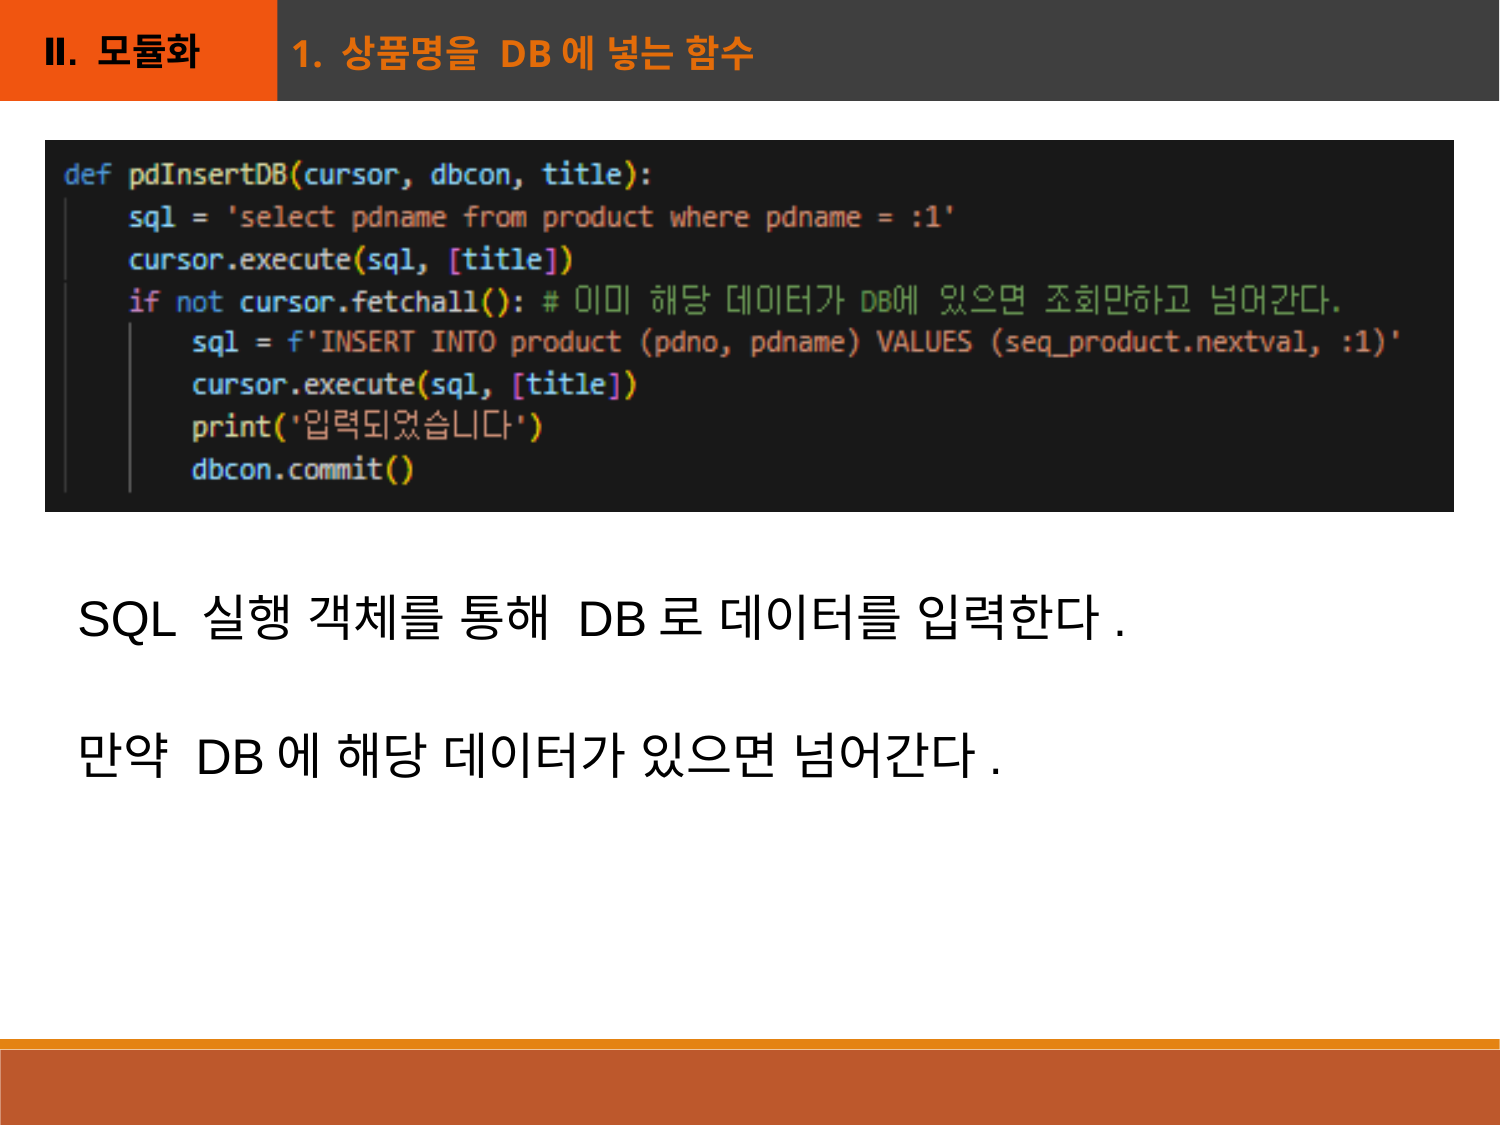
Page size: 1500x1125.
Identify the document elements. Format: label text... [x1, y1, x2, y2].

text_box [0, 0, 1500, 102]
text_box SQL 실행 객체를 통해 DB로 데이터를 입력한다. 만약 DB에 해당 데이터가 있으면 넘어간다. [43, 562, 1160, 854]
picture [44, 139, 1455, 513]
